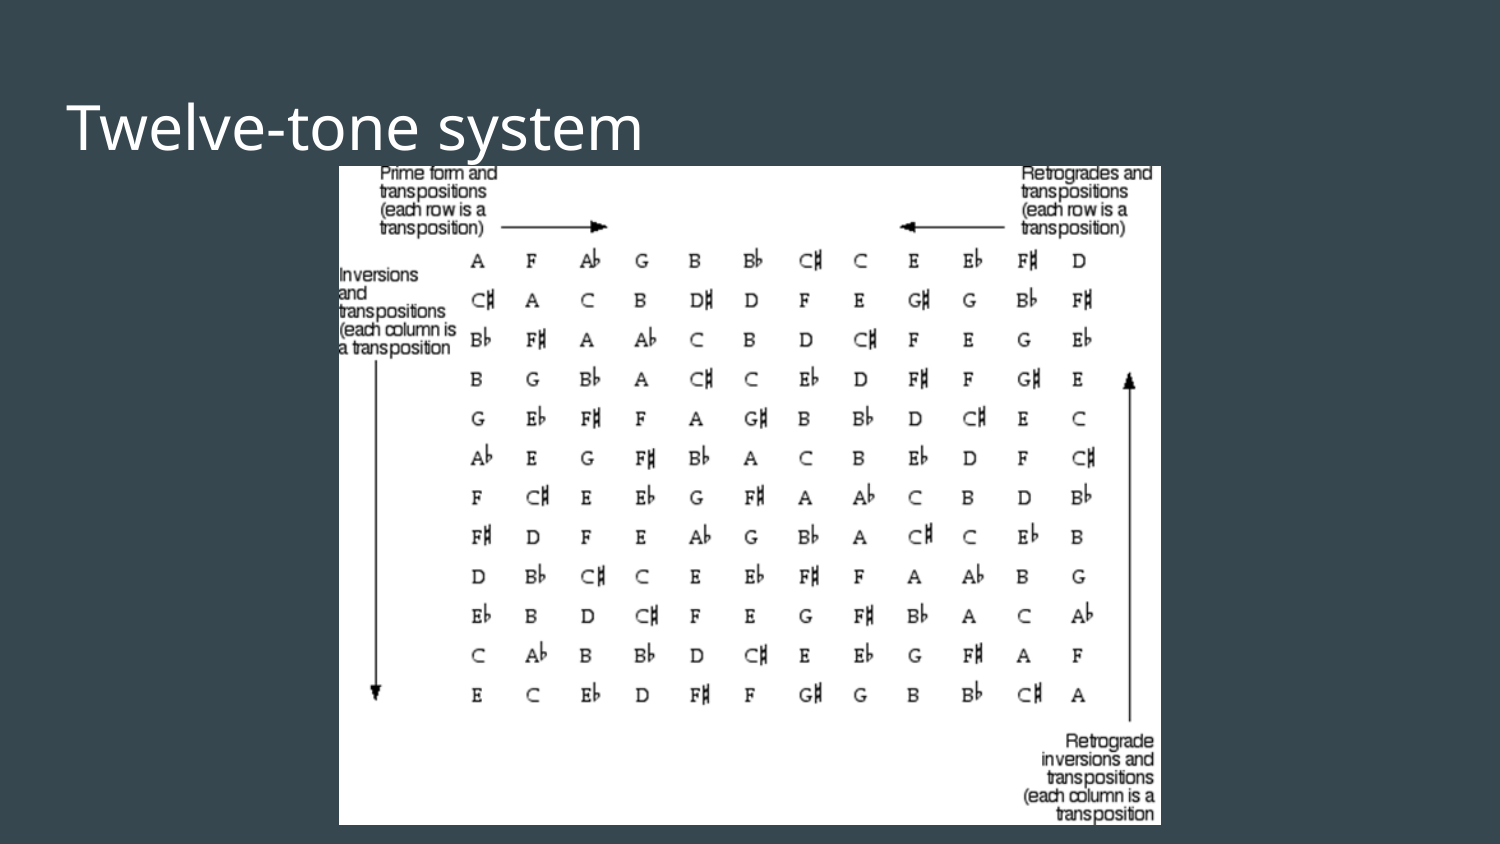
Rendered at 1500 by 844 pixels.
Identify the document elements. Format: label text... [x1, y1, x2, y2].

title Twelve-tone system [51, 72, 1449, 167]
picture [339, 166, 1161, 826]
